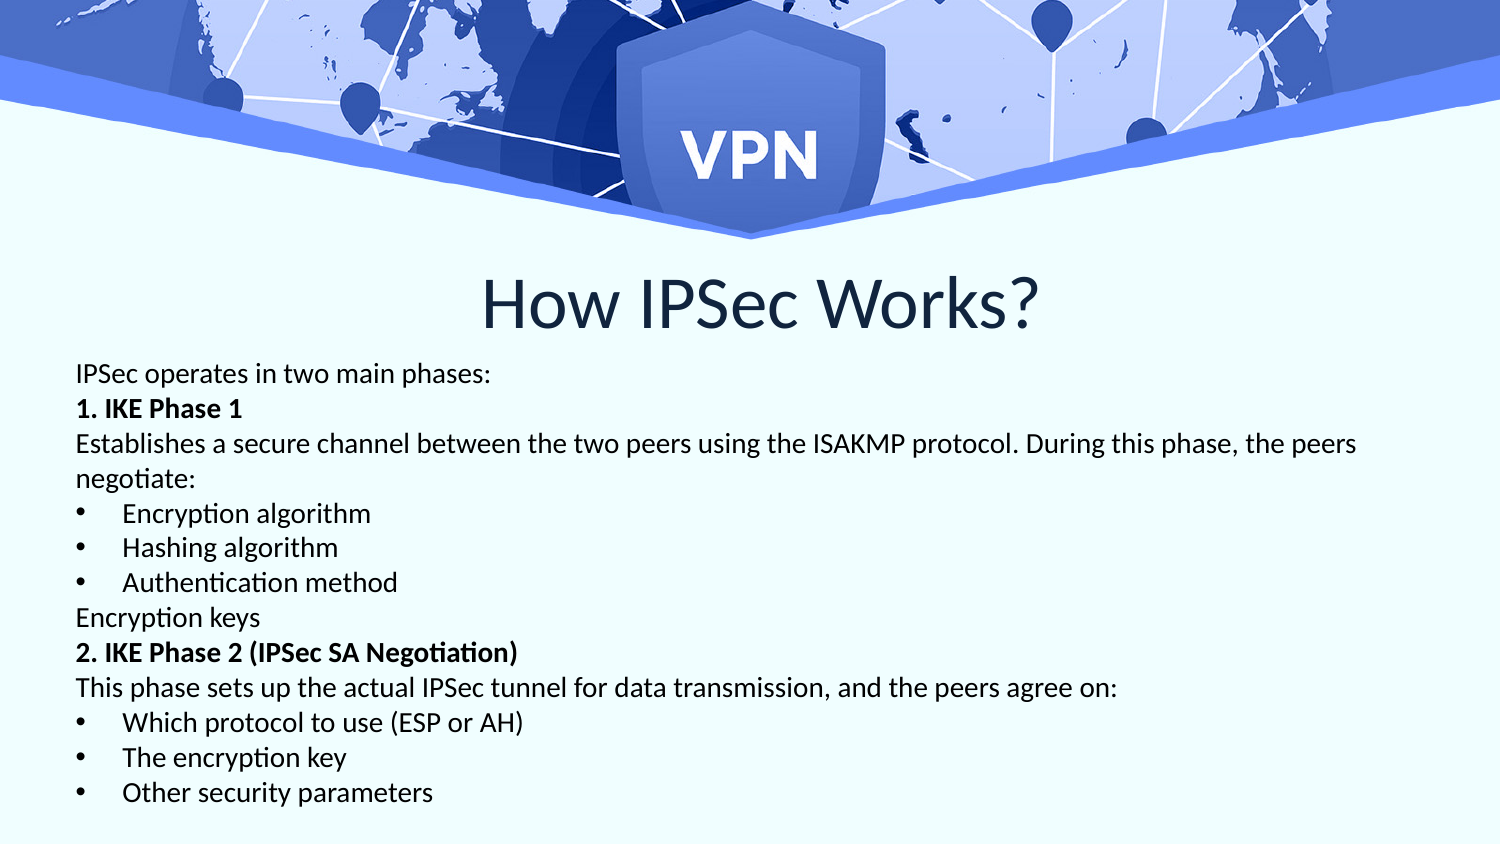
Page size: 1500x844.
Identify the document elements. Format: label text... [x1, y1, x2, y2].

picture [0, 0, 1500, 844]
text_box How IPSec Works? [98, 246, 1427, 397]
text_box IPSec operates in two main phases: 1. IKE Phase 1 Establishes a secure channel between the two peers using the ISAKMP protocol. During this phase, the peers negotiate: Encryption algorithm Hashing algorithm Authentication method Encryption keys 2. IKE Phase 2 (IPSec SA Negotiation) This phase sets up the actual IPSec tunnel for data transmission, and the peers agree on: Which protocol to use (ESP or AH) The encryption key Other security parameters [60, 346, 1427, 844]
